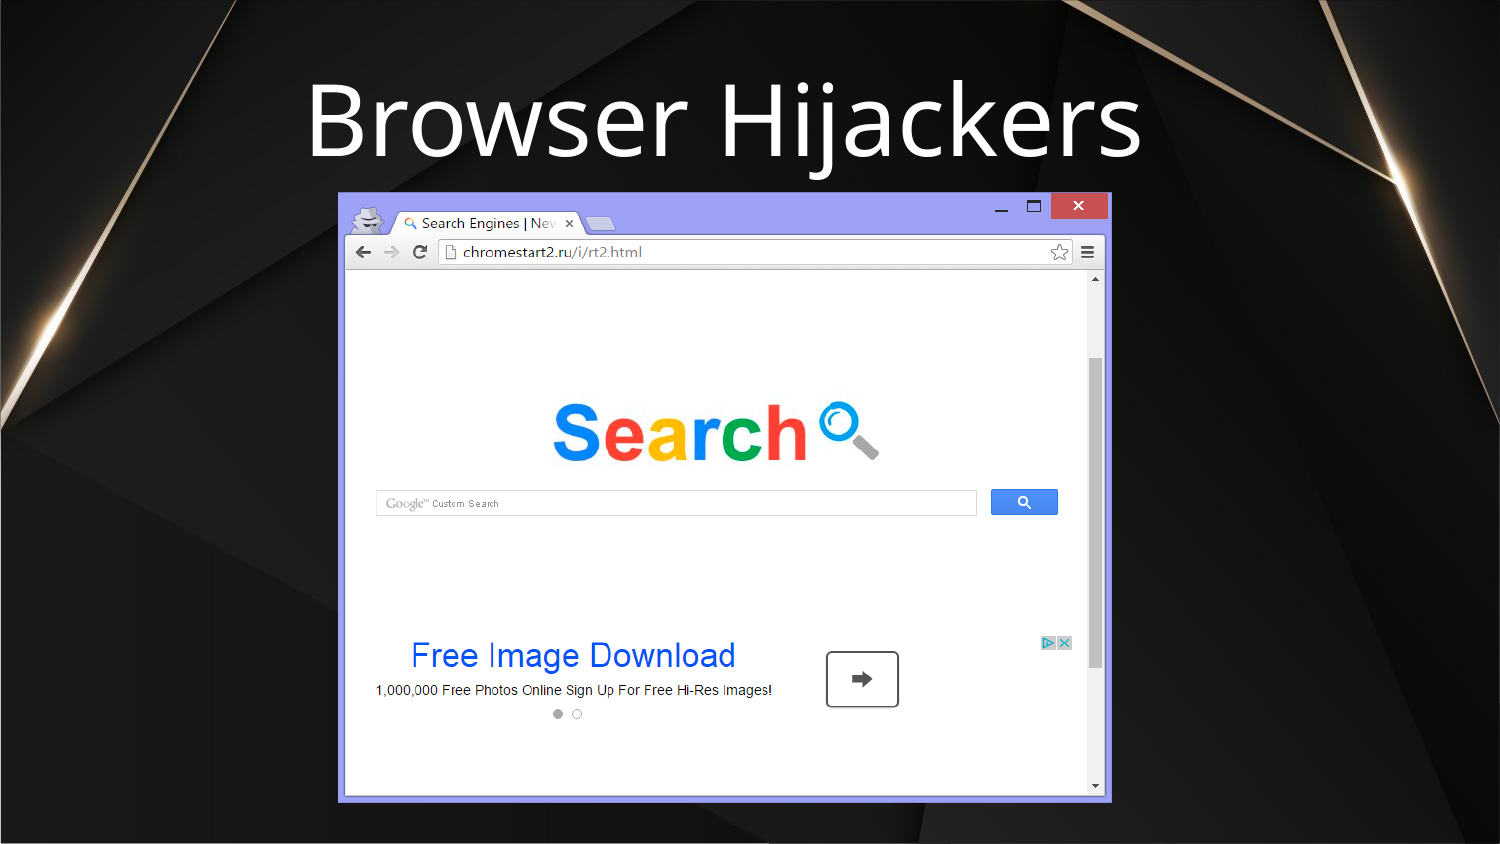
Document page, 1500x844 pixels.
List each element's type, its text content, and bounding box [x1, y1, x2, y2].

picture [0, 0, 1500, 844]
text_box Browser Hijackers [204, 49, 1245, 192]
